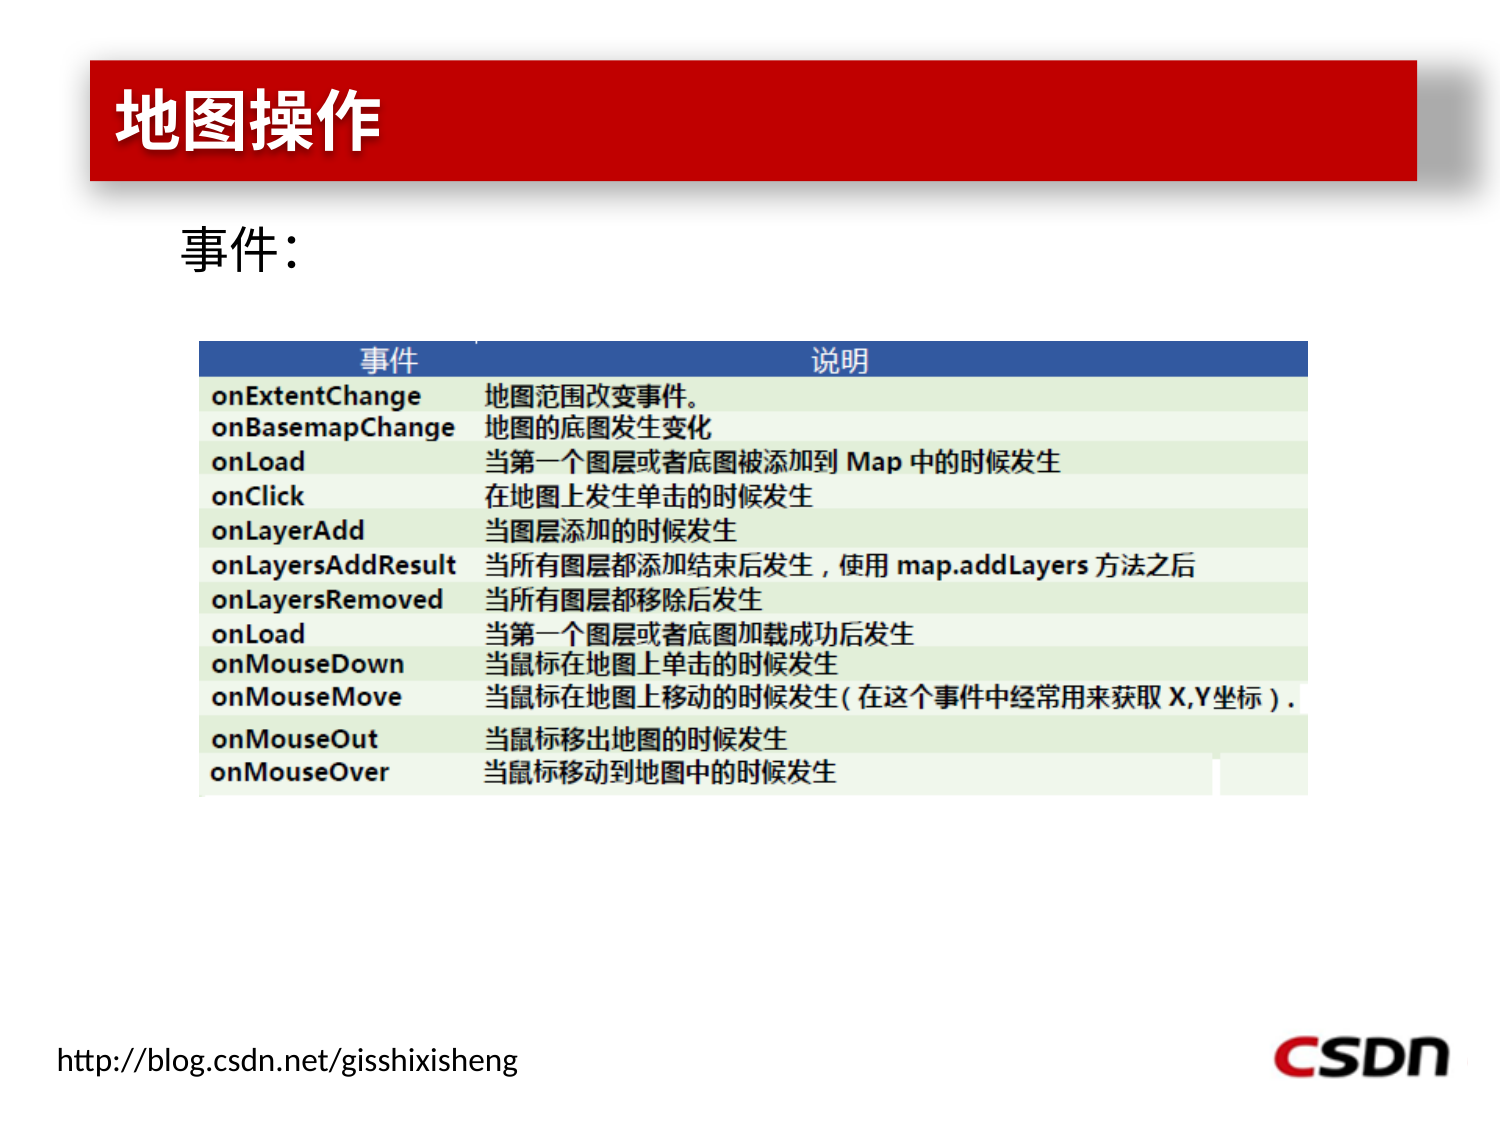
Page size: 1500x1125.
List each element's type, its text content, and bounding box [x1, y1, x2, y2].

text_box http://blog.csdn.net/gisshixisheng [41, 1031, 656, 1086]
picture [199, 341, 1308, 797]
text_box 地图操作 [100, 71, 656, 167]
text_box [89, 59, 1418, 182]
picture [1240, 1004, 1468, 1088]
text_box 事件： [130, 211, 1395, 287]
